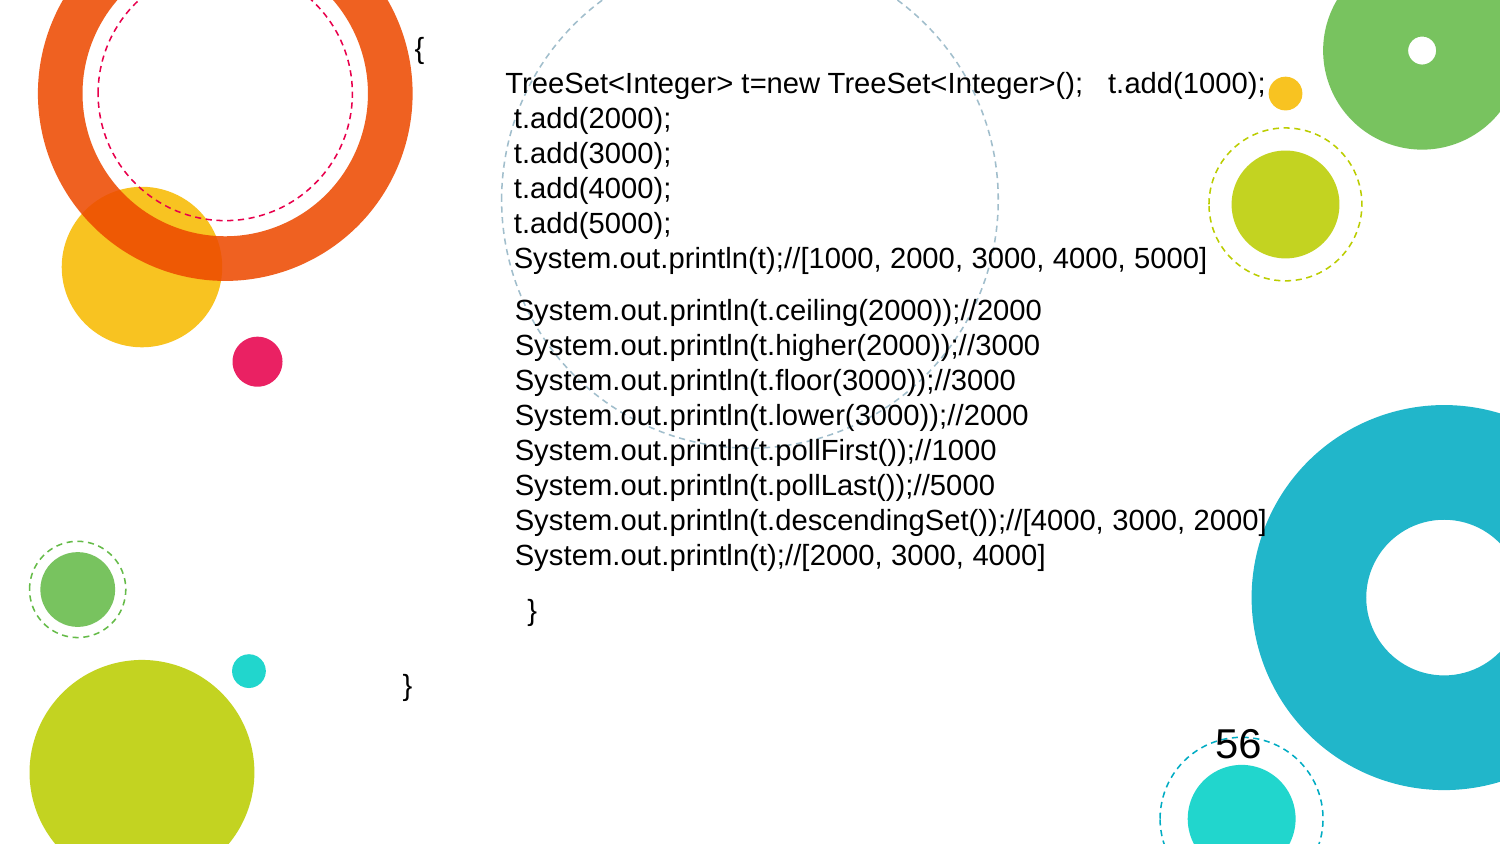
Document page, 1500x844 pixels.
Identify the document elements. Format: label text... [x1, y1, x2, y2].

text_box { TreeSet<Integer> t=new TreeSet<Integer>(); t.add(1000); t.add(2000); t.add(3000); t.add(4000); t.add(5000); System.out.println(t);//[1000, 2000, 3000, 4000, 5000] [399, 21, 1313, 282]
text_box } [512, 584, 561, 634]
text_box 56 [1200, 709, 1277, 775]
text_box System.out.println(t.ceiling(2000));//2000 System.out.println(t.higher(2000));//3000 System.out.println(t.floor(3000));//3000 System.out.println(t.lower(3000));//2000 System.out.println(t.pollFirst());//1000 System.out.println(t.pollLast());//5000 System.out.println(t.descendingSet());//[4000, 3000, 2000] System.out.println(t);//[2000, 3000, 4000] [500, 284, 1363, 579]
text_box } [387, 659, 436, 709]
